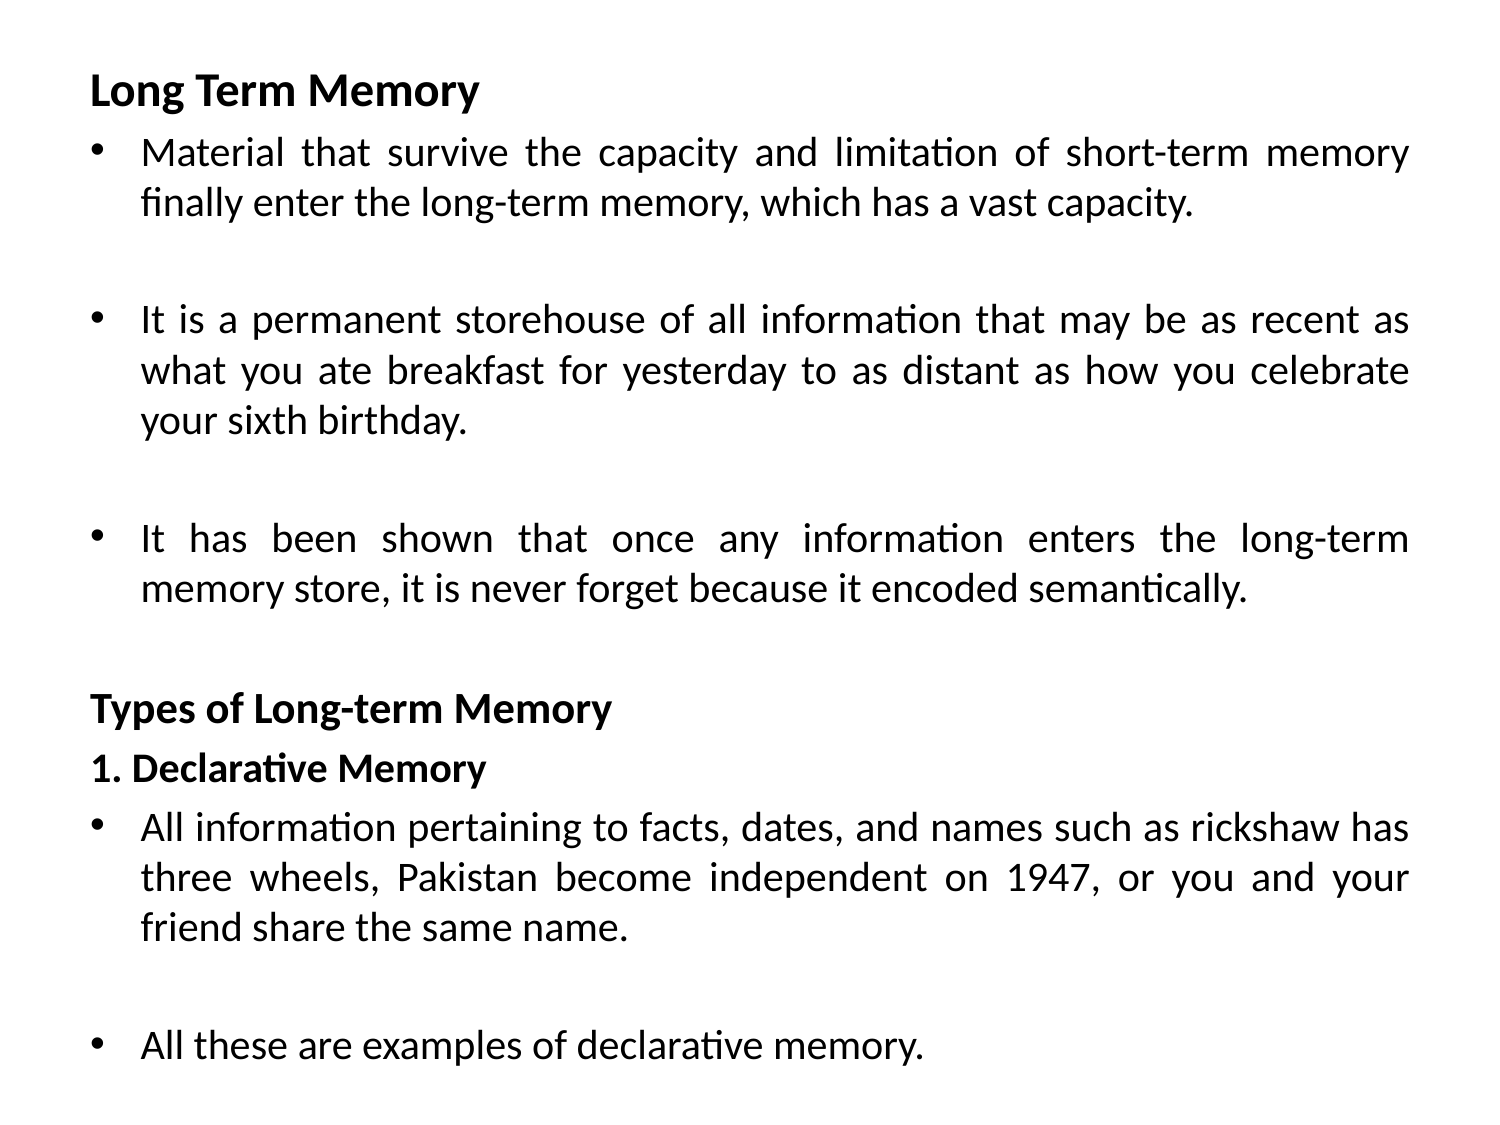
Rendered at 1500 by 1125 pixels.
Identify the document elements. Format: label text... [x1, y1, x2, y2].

list Long Term Memory Material that survive the capacity and limitation of short-term memory finally enter the long-term memory, which has a vast capacity. It is a permanent storehouse of all information that may be as recent as what you ate breakfast for yesterday to as distant as how you celebrate your sixth birthday. It has been shown that once any information enters the long-term memory store, it is never forget because it encoded semantically. Types of Long-term Memory 1. Declarative Memory All information pertaining to facts, dates, and names such as rickshaw has three wheels, Pakistan become independent on 1947, or you and your friend share the same name. All these are examples of declarative memory. [75, 50, 1425, 1088]
